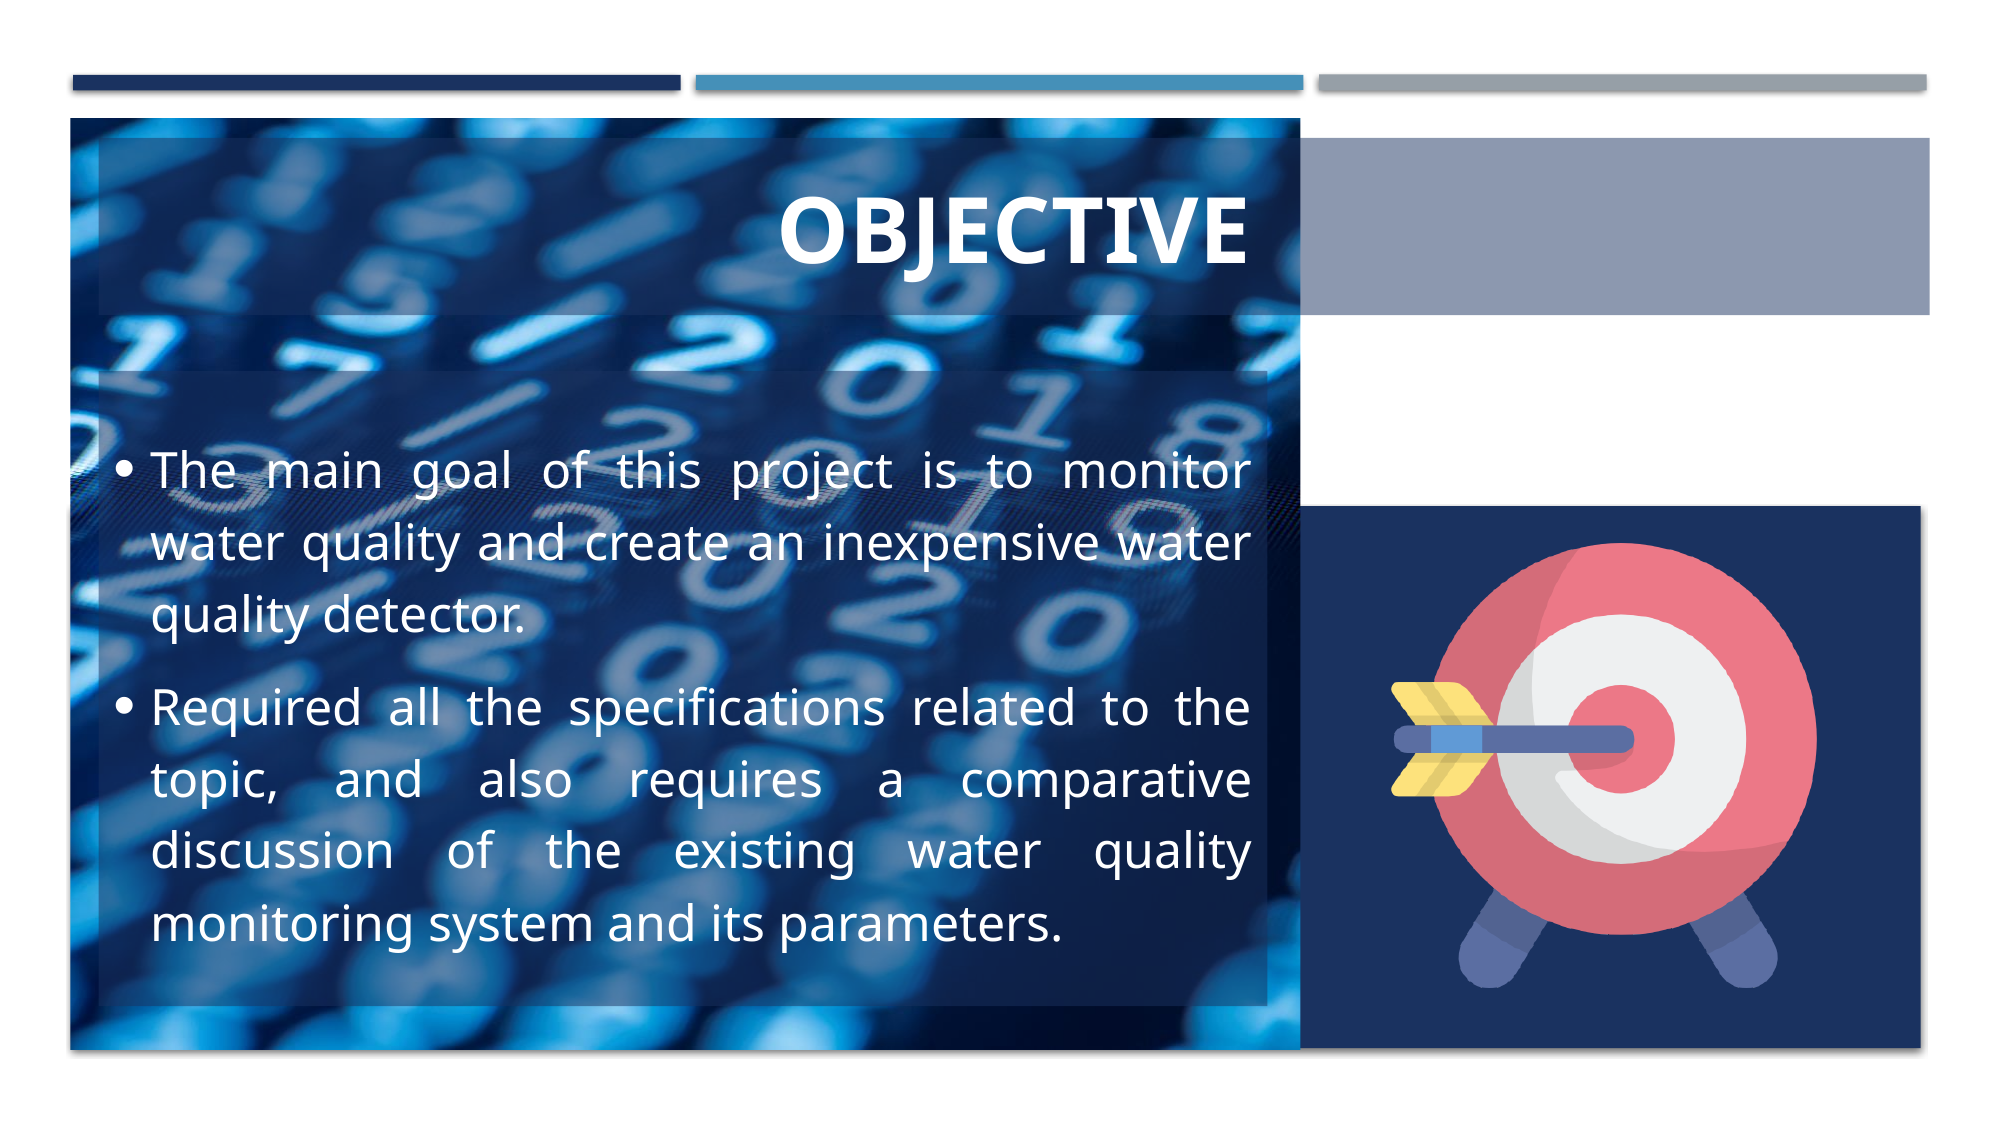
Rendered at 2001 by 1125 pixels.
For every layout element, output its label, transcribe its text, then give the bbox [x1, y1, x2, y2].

picture [69, 118, 1301, 1051]
picture [1380, 542, 1826, 988]
picture [360, 118, 408, 128]
text_box OBJECTIVE [1305, 137, 1930, 316]
